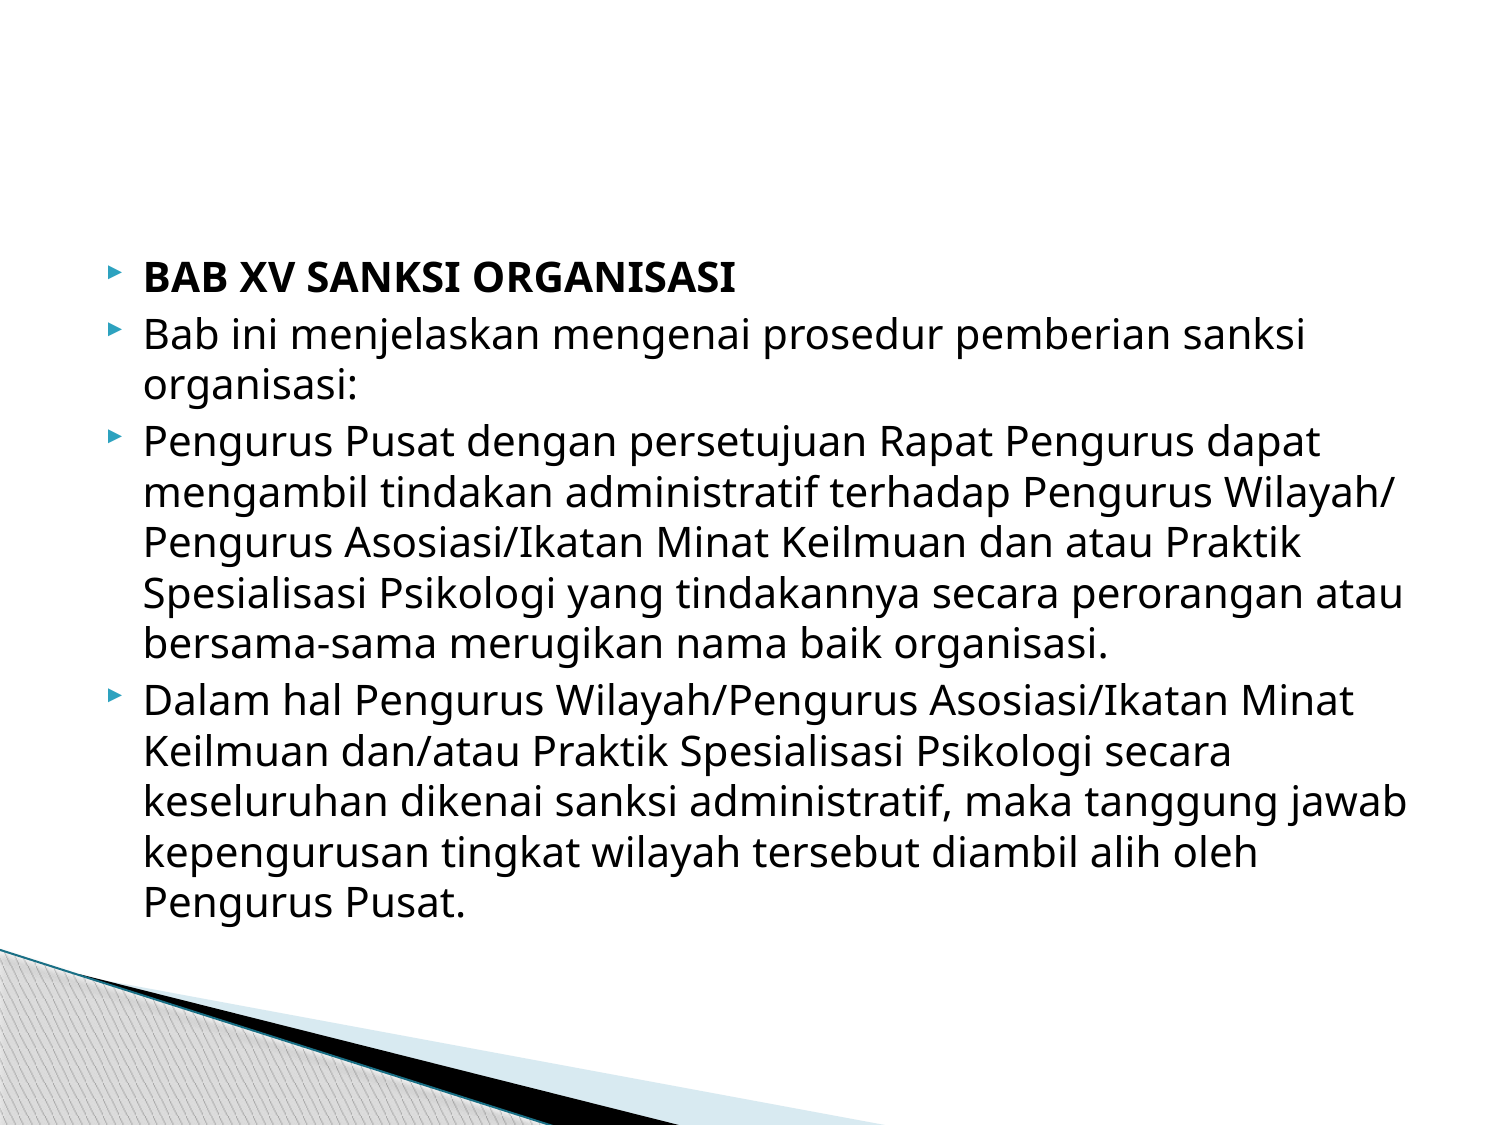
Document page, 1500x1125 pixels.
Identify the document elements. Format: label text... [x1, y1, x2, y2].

list BAB XV SANKSI ORGANISASI Bab ini menjelaskan mengenai prosedur pemberian sanksi organisasi: Pengurus Pusat dengan persetujuan Rapat Pengurus dapat mengambil tindakan administratif terhadap Pengurus Wilayah/ Pengurus Asosiasi/Ikatan Minat Keilmuan dan atau Praktik Spesialisasi Psikologi yang tindakannya secara perorangan atau bersama-sama merugikan nama baik organisasi. Dalam hal Pengurus Wilayah/Pengurus Asosiasi/Ikatan Minat Keilmuan dan/atau Praktik Spesialisasi Psikologi secara keseluruhan dikenai sanksi administratif, maka tanggung jawab kepengurusan tingkat wilayah tersebut diambil alih oleh Pengurus Pusat. [75, 243, 1425, 986]
